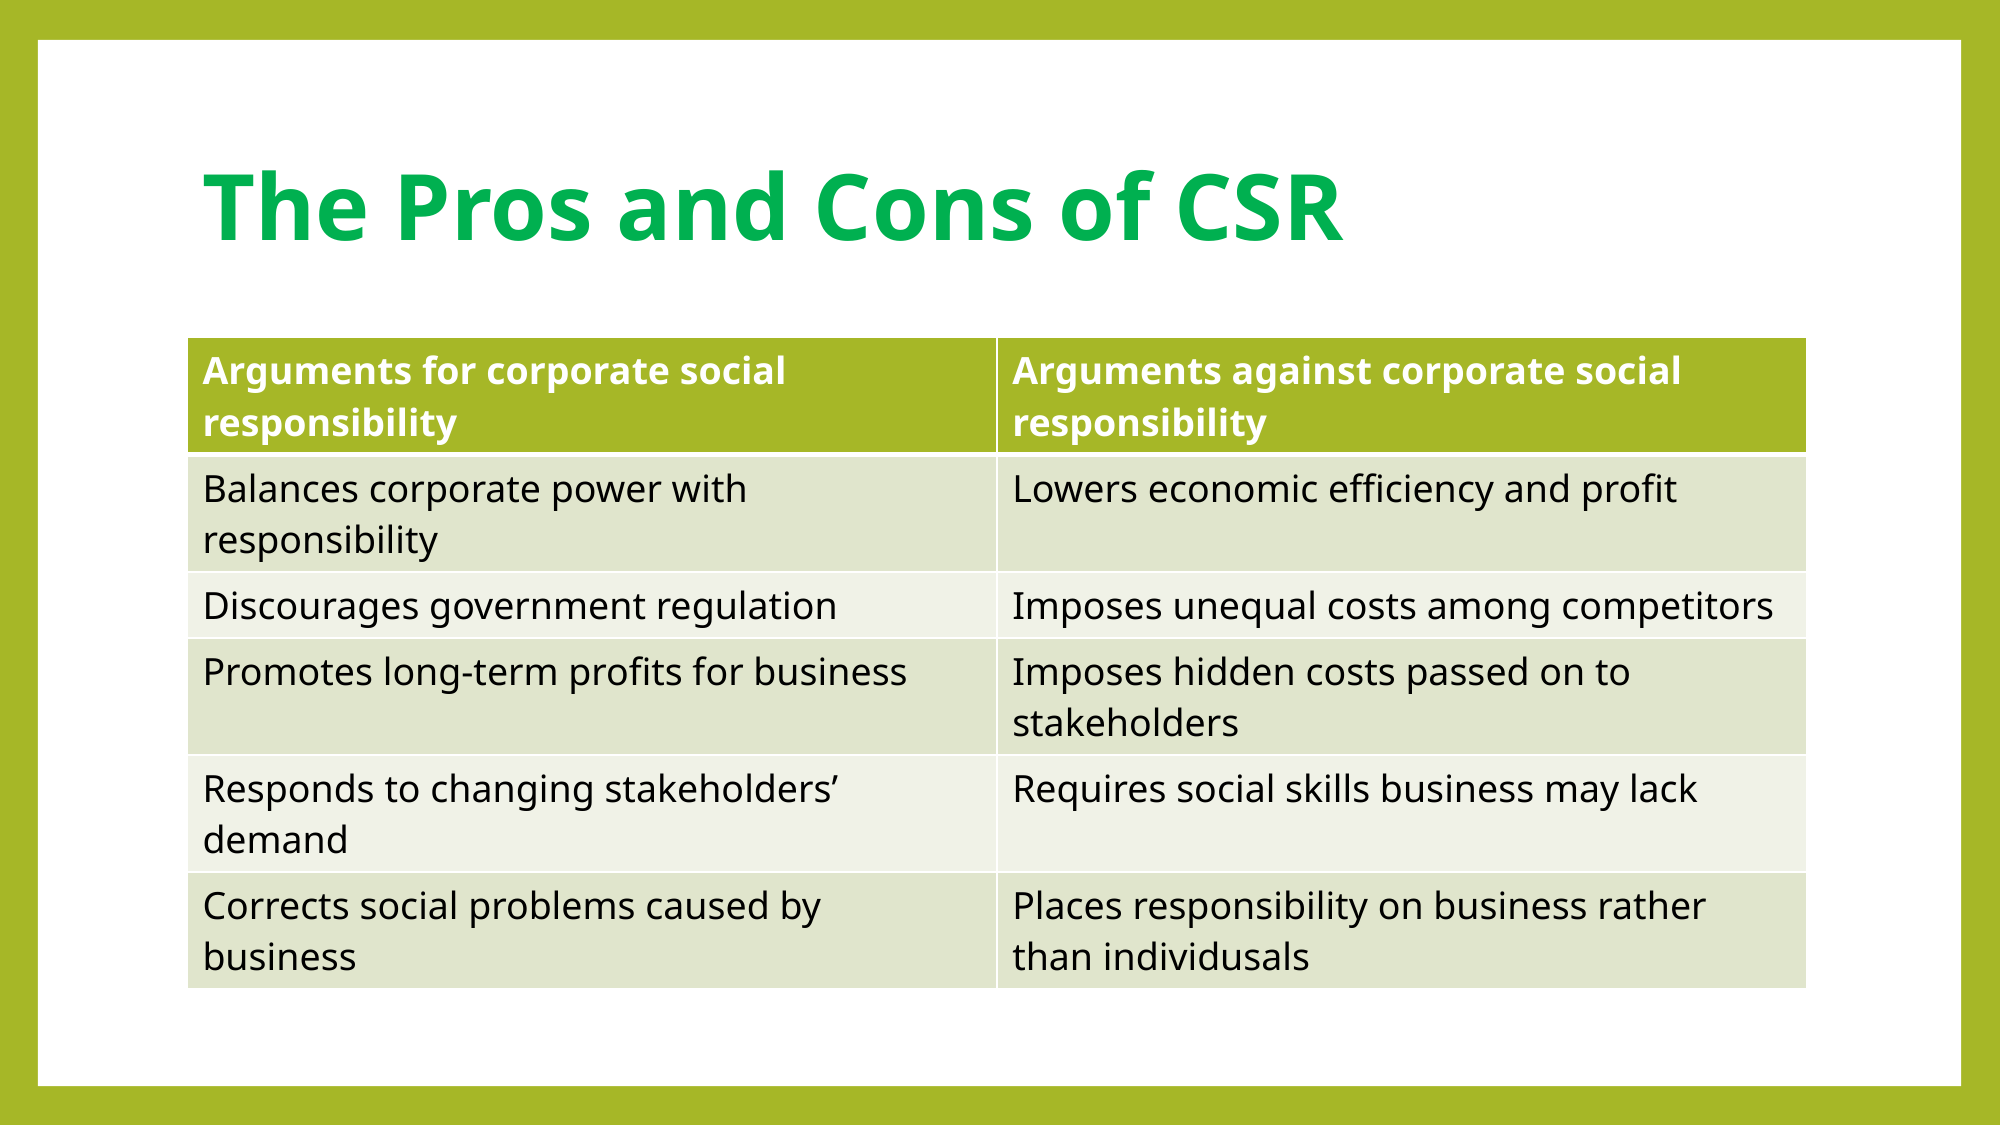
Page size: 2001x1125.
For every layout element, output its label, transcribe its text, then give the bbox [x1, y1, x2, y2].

table_cell Imposes unequal costs among competitors [998, 573, 1806, 637]
table_cell Corrects social problems caused by business [188, 873, 996, 988]
table_cell Lowers economic efficiency and profit [998, 457, 1806, 571]
table_header Arguments for corporate social responsibility [188, 338, 996, 452]
table_cell Places responsibility on business rather than individusals [998, 873, 1806, 988]
table_cell Responds to changing stakeholders’ demand [188, 756, 996, 871]
table_cell Promotes long-term profits for business [188, 639, 996, 754]
title The Pros and Cons of CSR [187, 99, 1808, 323]
table_cell Balances corporate power with responsibility [188, 457, 996, 571]
table_header Arguments against corporate social responsibility [998, 338, 1806, 452]
table_cell Discourages government regulation [188, 573, 996, 637]
table_cell Imposes hidden costs passed on to stakeholders [998, 639, 1806, 754]
table_cell Requires social skills business may lack [998, 756, 1806, 871]
